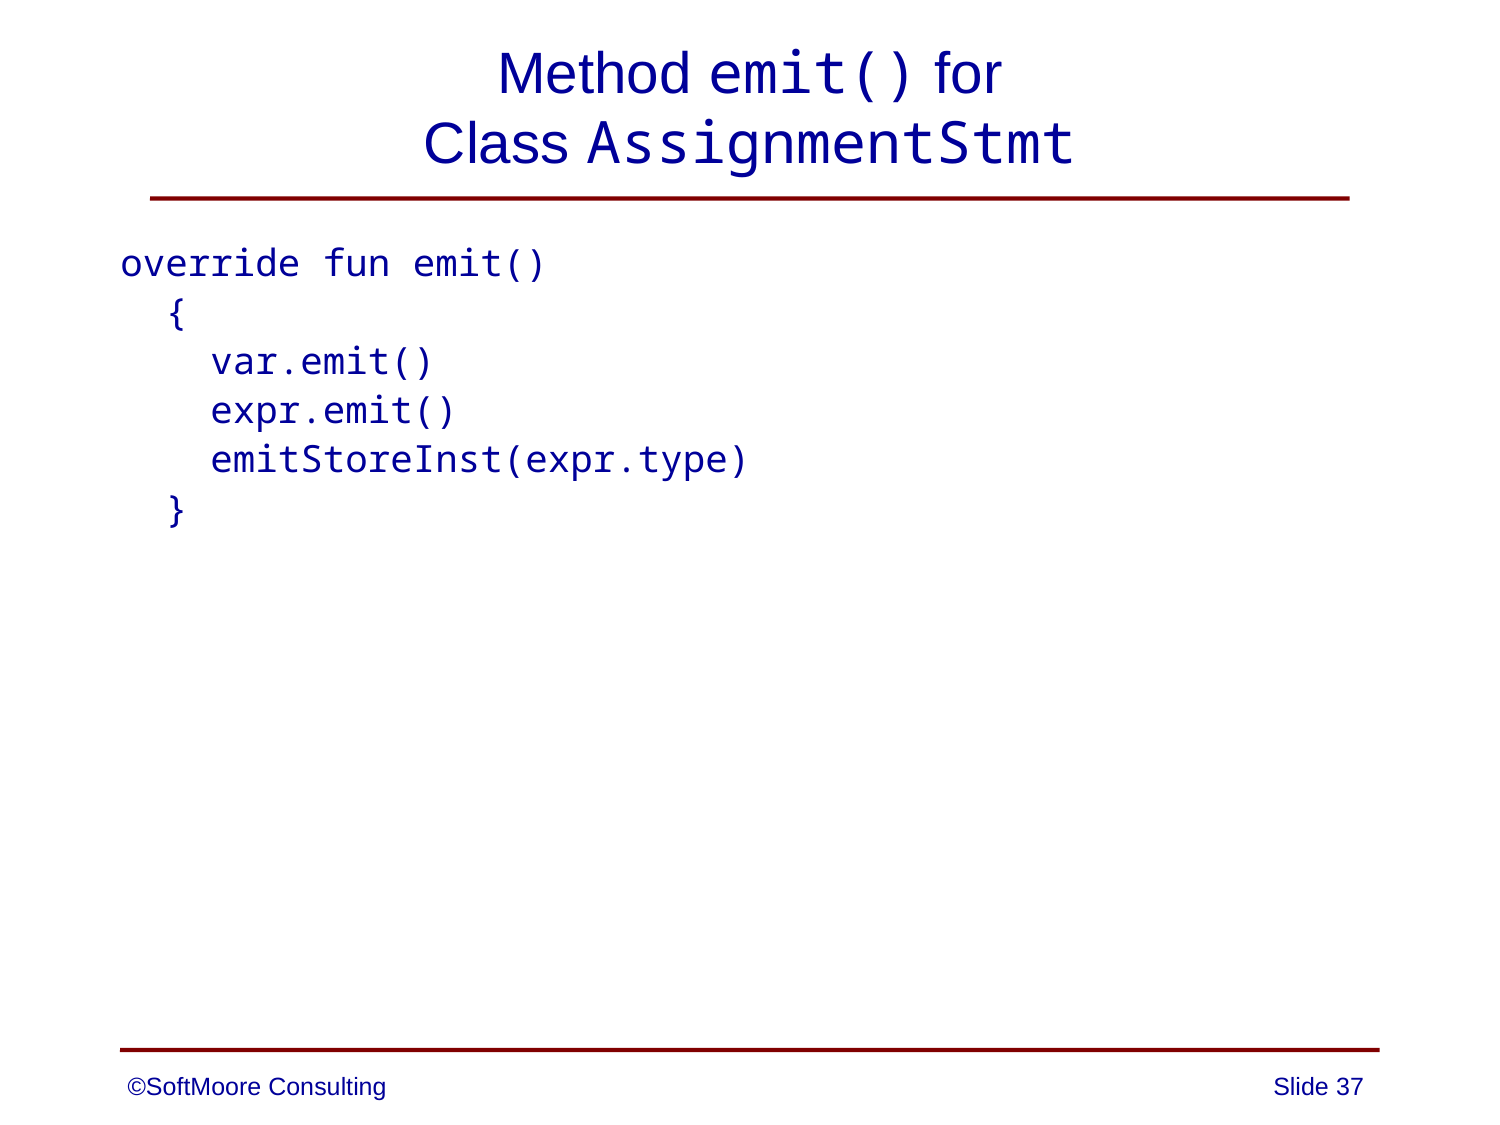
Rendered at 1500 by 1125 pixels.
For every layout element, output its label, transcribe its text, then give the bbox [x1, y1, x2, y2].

title Method emit() for Class AssignmentStmt [149, 22, 1350, 188]
slide_number Slide 37 [1078, 1061, 1380, 1109]
list override fun emit() { var.emit() expr.emit() emitStoreInst(expr.type) } [74, 223, 1441, 1034]
footer ©SoftMoore Consulting [111, 1061, 563, 1109]
